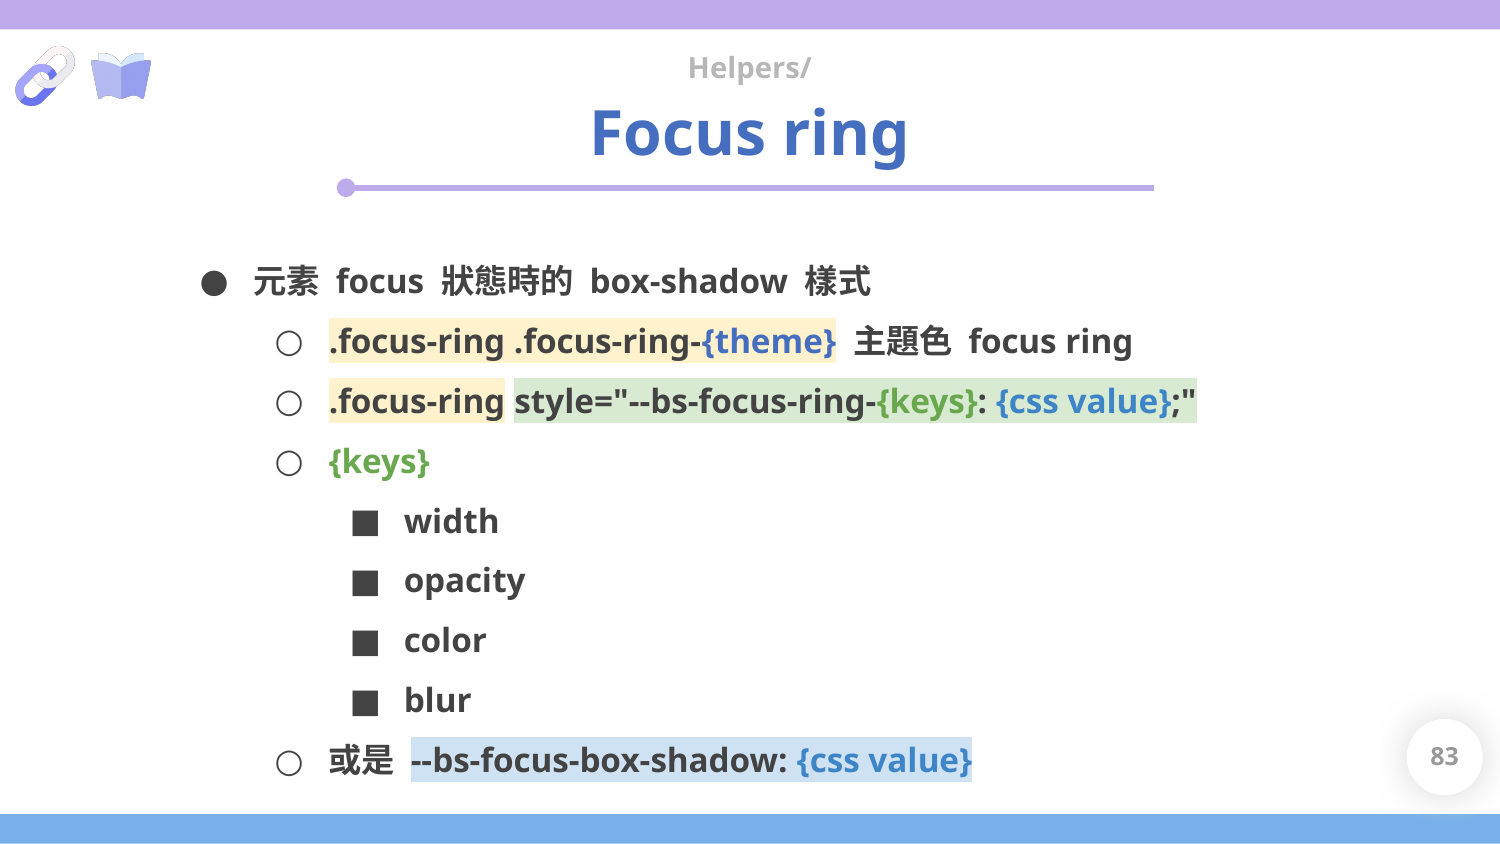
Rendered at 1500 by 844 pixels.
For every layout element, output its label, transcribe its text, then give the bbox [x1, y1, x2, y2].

text_box [0, 814, 1500, 844]
slide_number ‹#› [1406, 719, 1483, 796]
text_box 元素 focus 狀態時的 box-shadow 樣式 .focus-ring .focus-ring-{theme} 主題色 focus ring .focus-ring style="--bs-focus-ring-{keys}: {css value};" {keys} width opacity color blur 或是 --bs-focus-box-shadow: {css value} [163, 225, 1337, 795]
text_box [1422, 814, 1468, 819]
picture [91, 46, 151, 106]
text_box [0, 0, 1500, 30]
picture [15, 46, 75, 106]
text_box Helpers/ [346, 29, 1154, 100]
text_box Focus ring [230, 66, 1270, 183]
